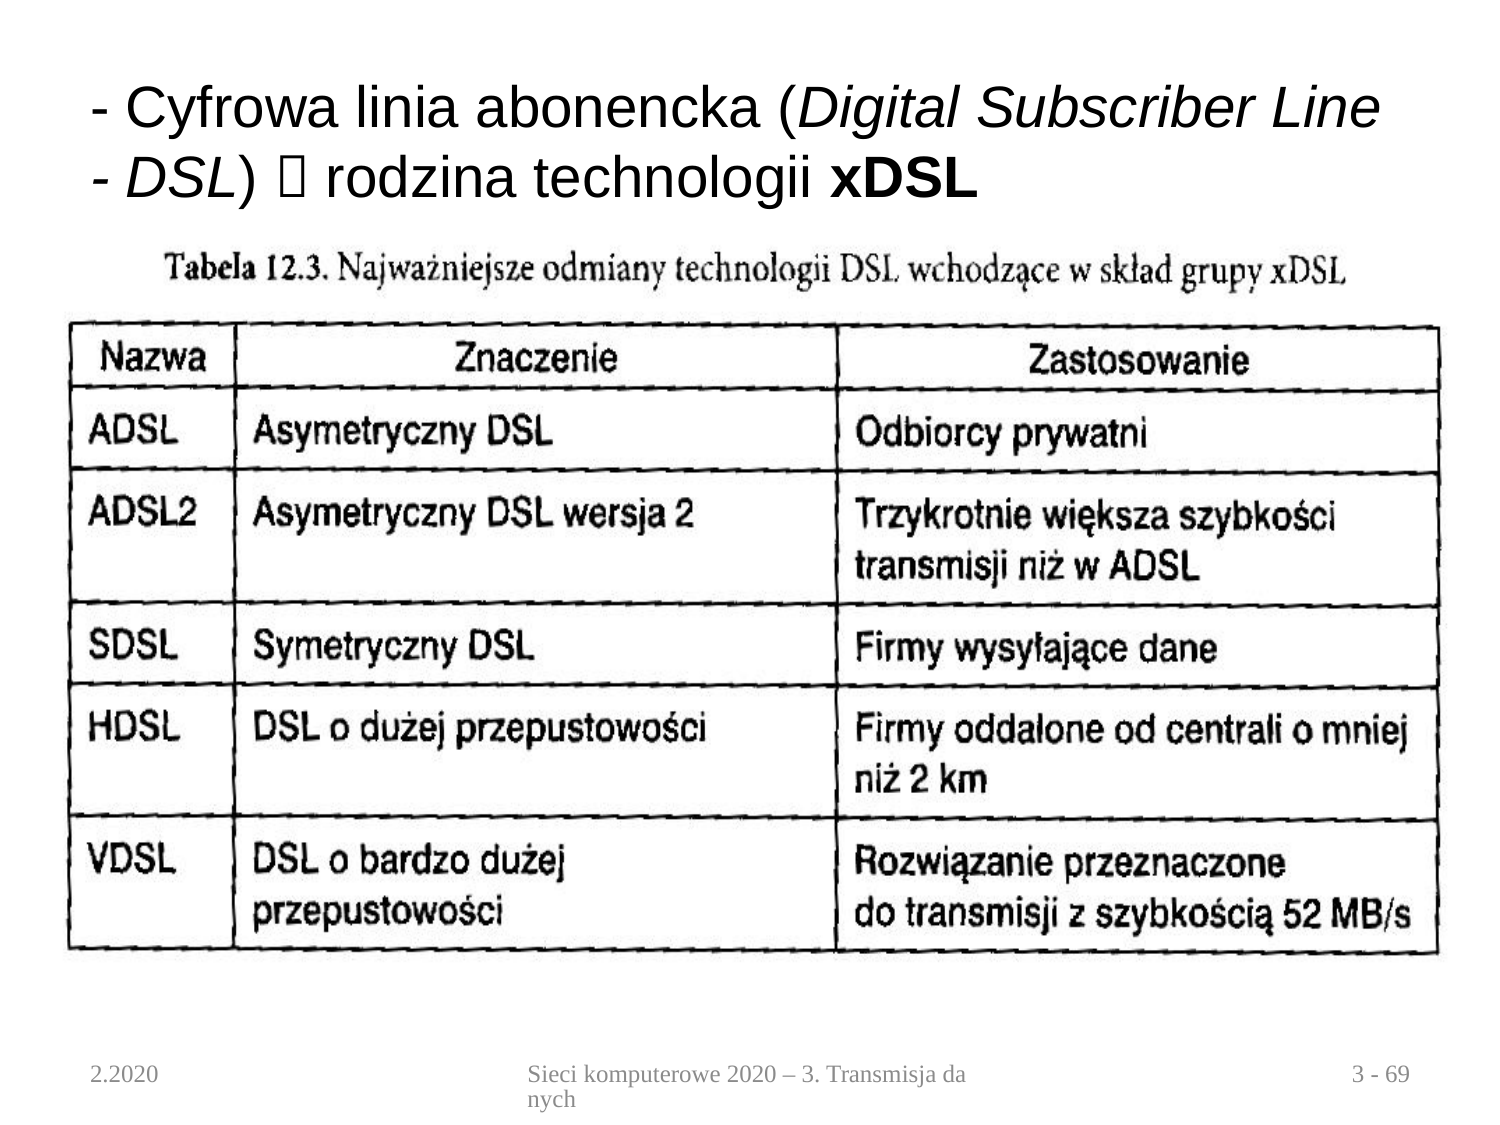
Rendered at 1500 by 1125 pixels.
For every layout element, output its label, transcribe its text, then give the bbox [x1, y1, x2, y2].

footer Sieci komputerowe 2020 – 3. Transmisja danych [512, 1042, 988, 1103]
title - Cyfrowa linia abonencka (Digital Subscriber Line - DSL)  rodzina technologii xDSL [75, 45, 1425, 218]
slide_number 2.2020 [75, 1042, 425, 1103]
picture [41, 219, 1471, 1012]
slide_number 3 - 69 [1074, 1042, 1425, 1103]
